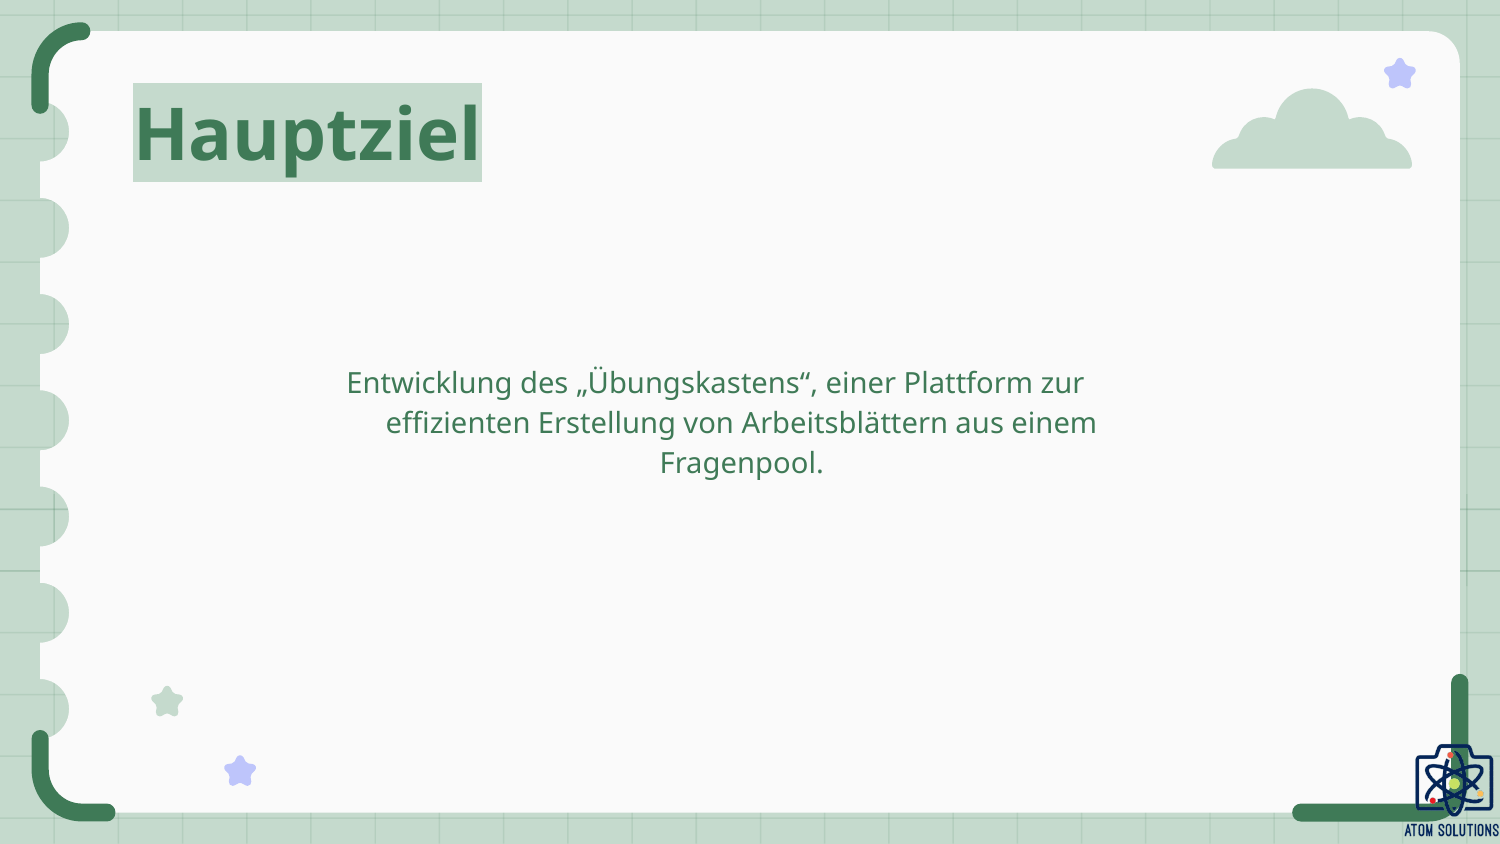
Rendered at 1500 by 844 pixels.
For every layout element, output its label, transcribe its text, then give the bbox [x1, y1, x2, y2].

picture [1399, 742, 1500, 841]
subtitle Entwicklung des „Übungskastens“, einer Plattform zur effizienten Erstellung von Arbeitsblättern aus einem Fragenpool. [240, 344, 1169, 546]
text_box [224, 755, 256, 786]
title Hauptziel [118, 72, 1382, 167]
text_box [1212, 88, 1412, 169]
text_box [151, 685, 183, 717]
